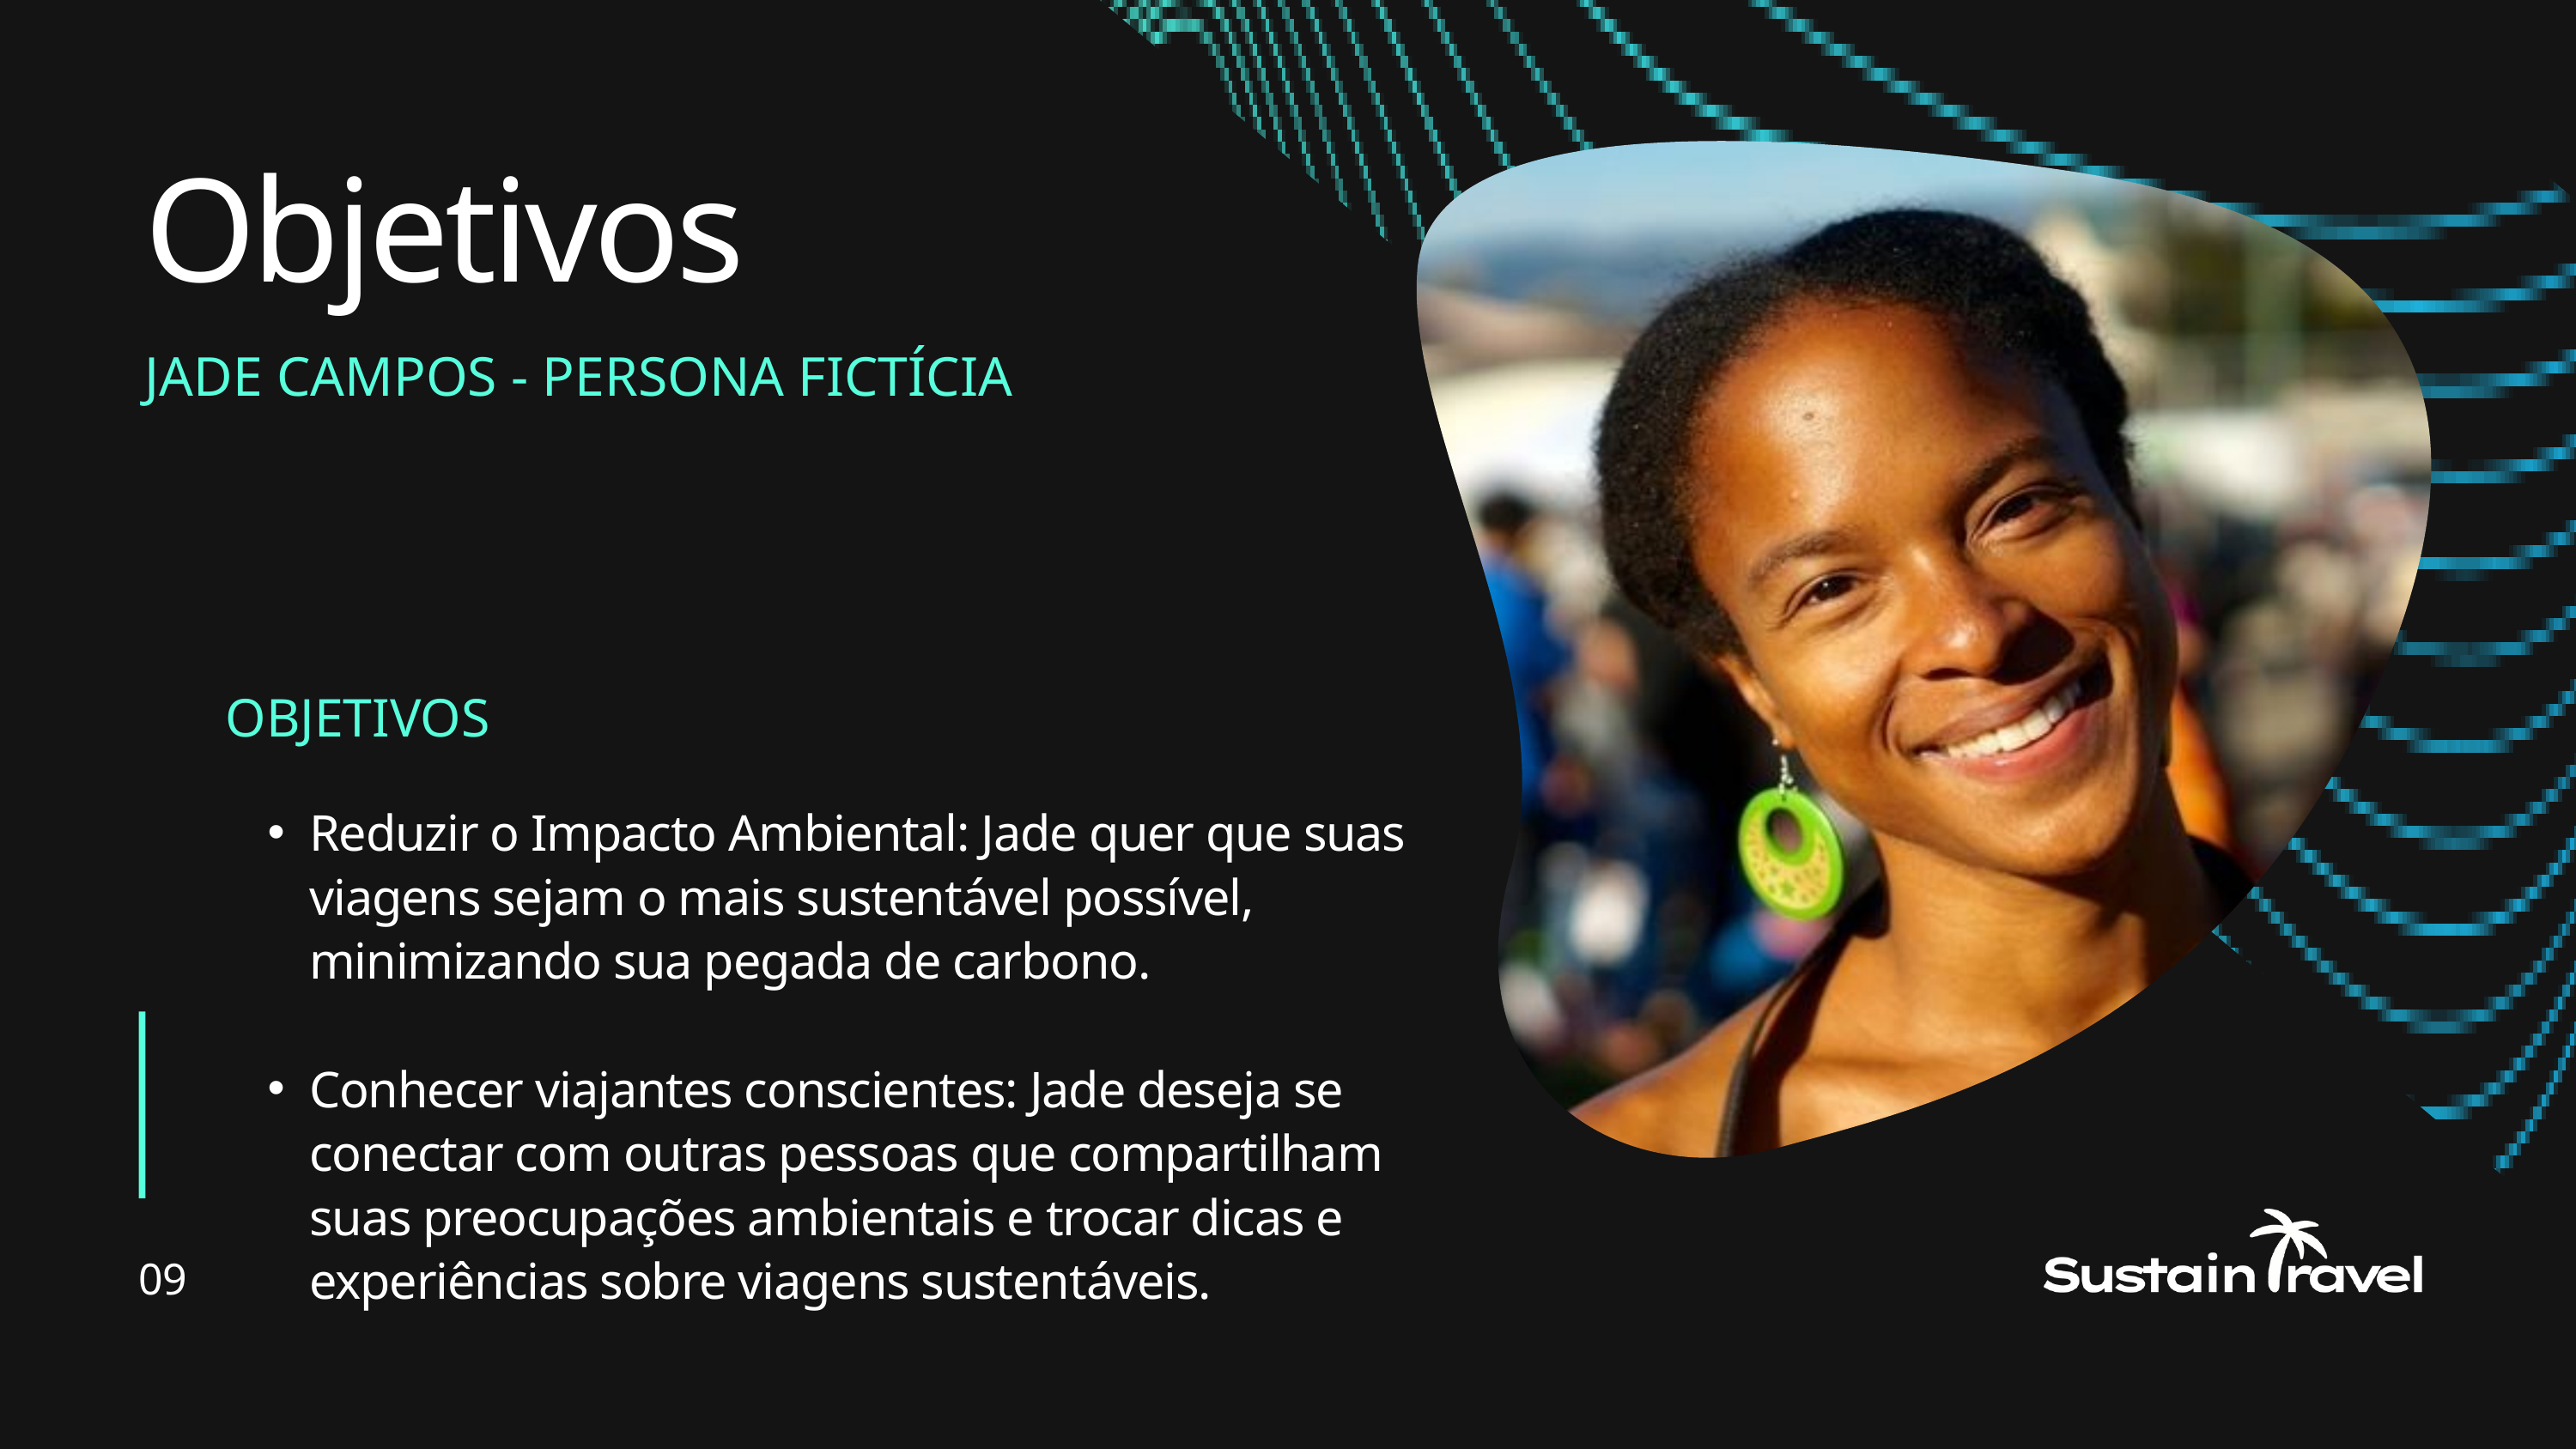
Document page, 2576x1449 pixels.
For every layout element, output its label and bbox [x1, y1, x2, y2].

text_box [144, 144, 1461, 408]
text_box [2038, 1209, 2432, 1304]
text_box [1099, 0, 2576, 1238]
text_box [1416, 140, 2432, 1158]
text_box [138, 1011, 221, 1304]
text_box [225, 682, 1459, 1304]
